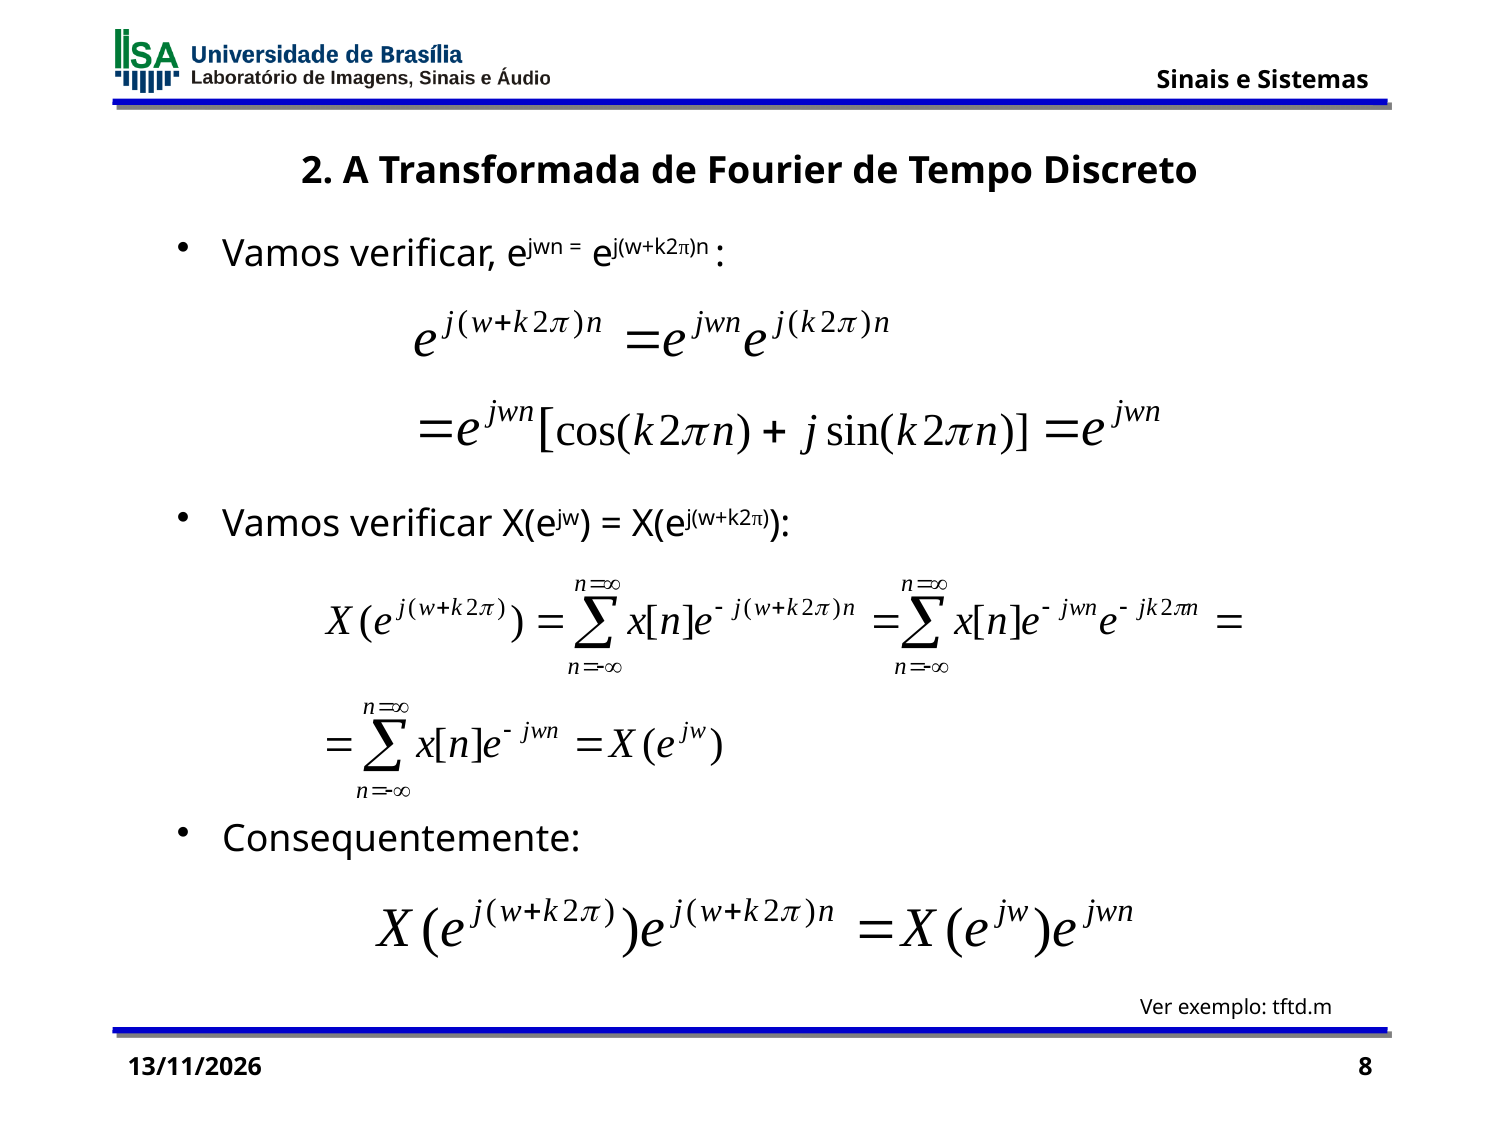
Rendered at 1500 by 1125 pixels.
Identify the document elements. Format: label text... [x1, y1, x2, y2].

text_box 2. A Transformada de Fourier de Tempo Discreto [112, 138, 1388, 198]
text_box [364, 885, 1145, 971]
picture [115, 29, 550, 93]
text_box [316, 562, 1244, 809]
slide_number 8 [1074, 1042, 1388, 1118]
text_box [405, 295, 1173, 469]
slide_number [112, 1042, 426, 1118]
text_box Vamos verificar, ejwn = ej(w+k2π)n : Vamos verificar X(ejw) = X(ej(w+k2π)): Consequentemente: Ver exemplo: tftd.m [162, 221, 1348, 1026]
